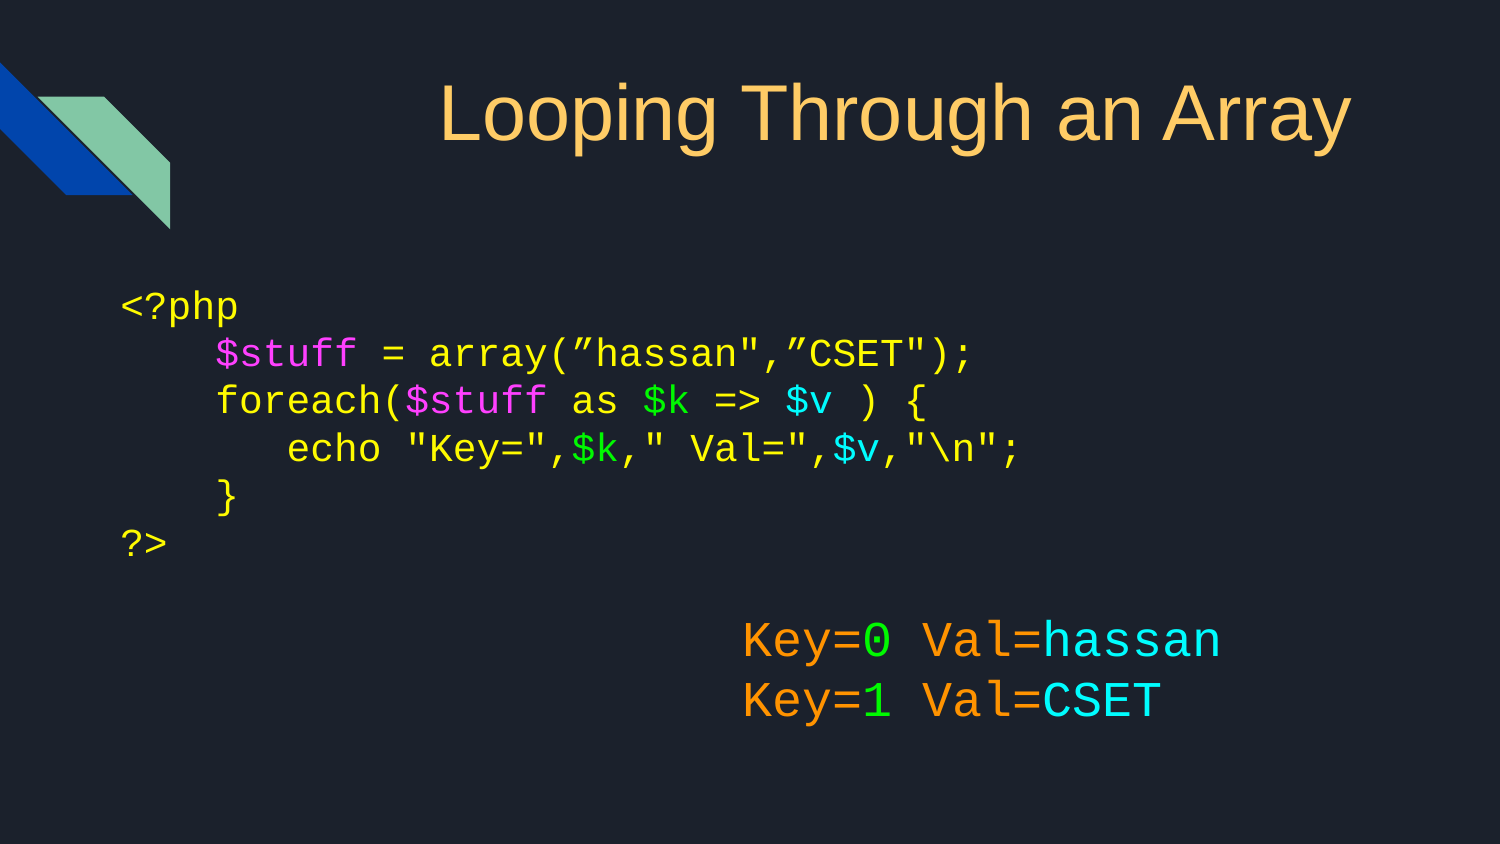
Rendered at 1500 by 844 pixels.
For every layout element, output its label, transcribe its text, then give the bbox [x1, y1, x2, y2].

title Looping Through an Array [212, 64, 1368, 215]
text_box Key=0 Val=hassan Key=1 Val=CSET [737, 596, 1432, 736]
text_box <?php $stuff = array(”hassan",”CSET"); foreach($stuff as $k => $v ) { echo "Key=",$k," Val=",$v,"\n"; } ?> [115, 273, 1059, 571]
